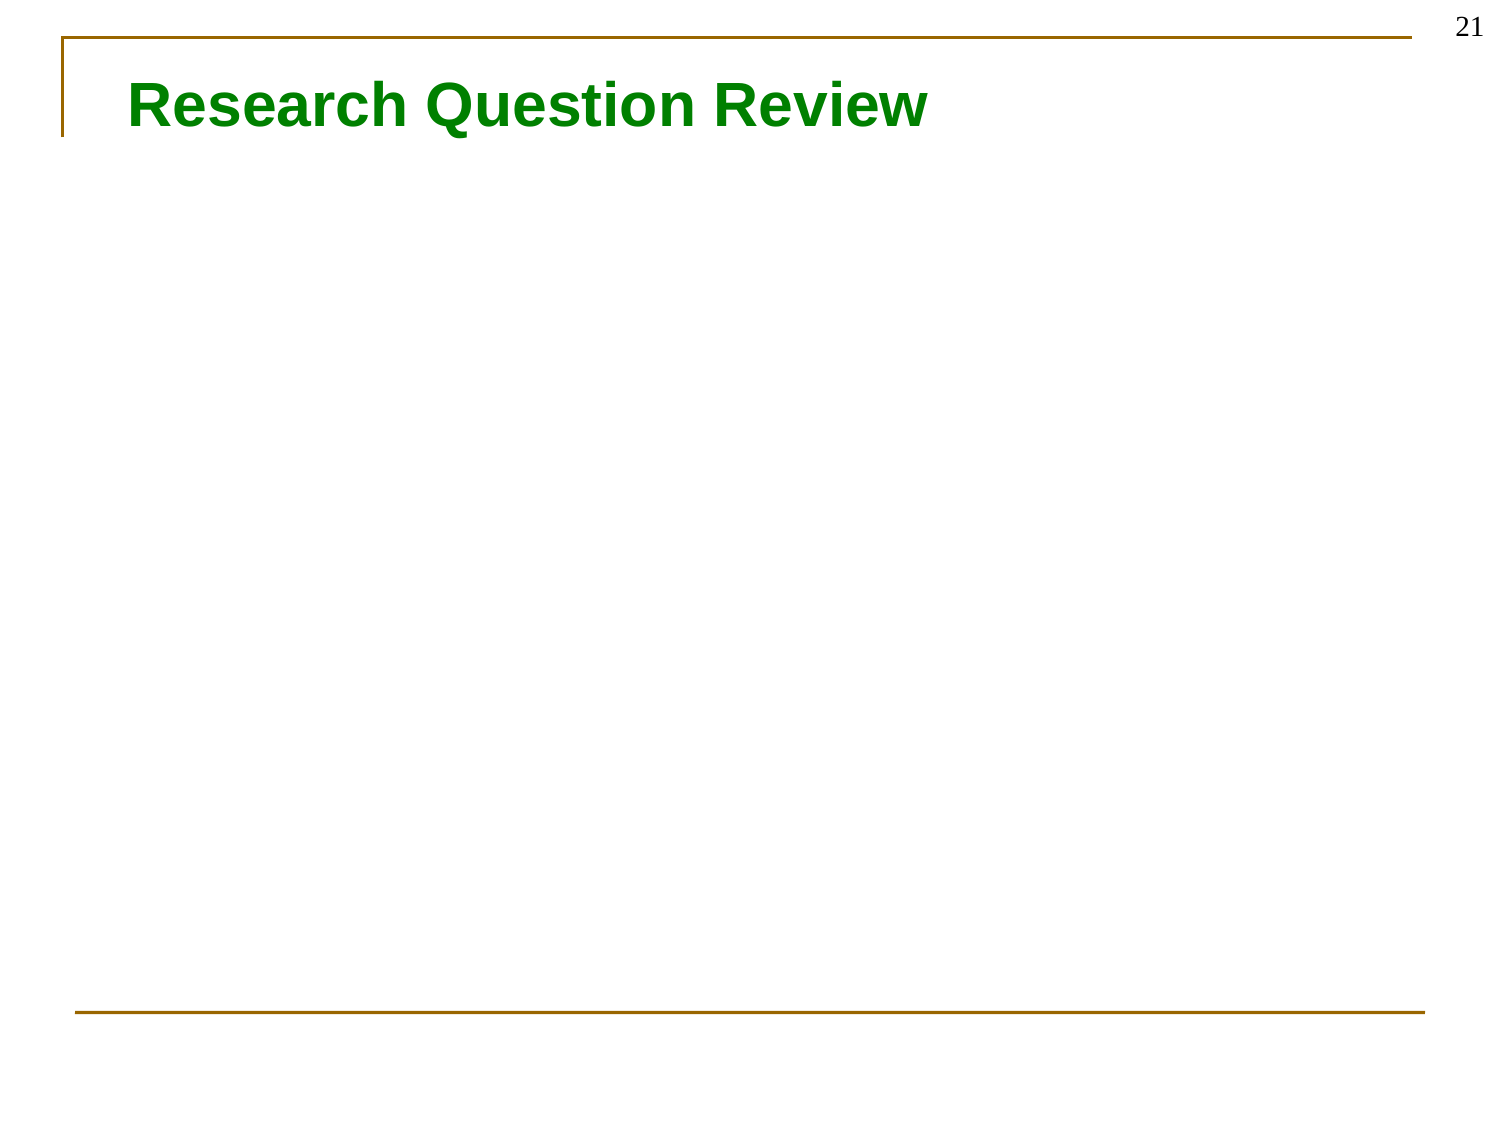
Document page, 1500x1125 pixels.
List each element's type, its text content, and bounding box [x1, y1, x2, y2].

title Research Question Review [112, 37, 1388, 166]
slide_number 21 [1187, 0, 1500, 35]
list [97, 206, 1388, 1051]
